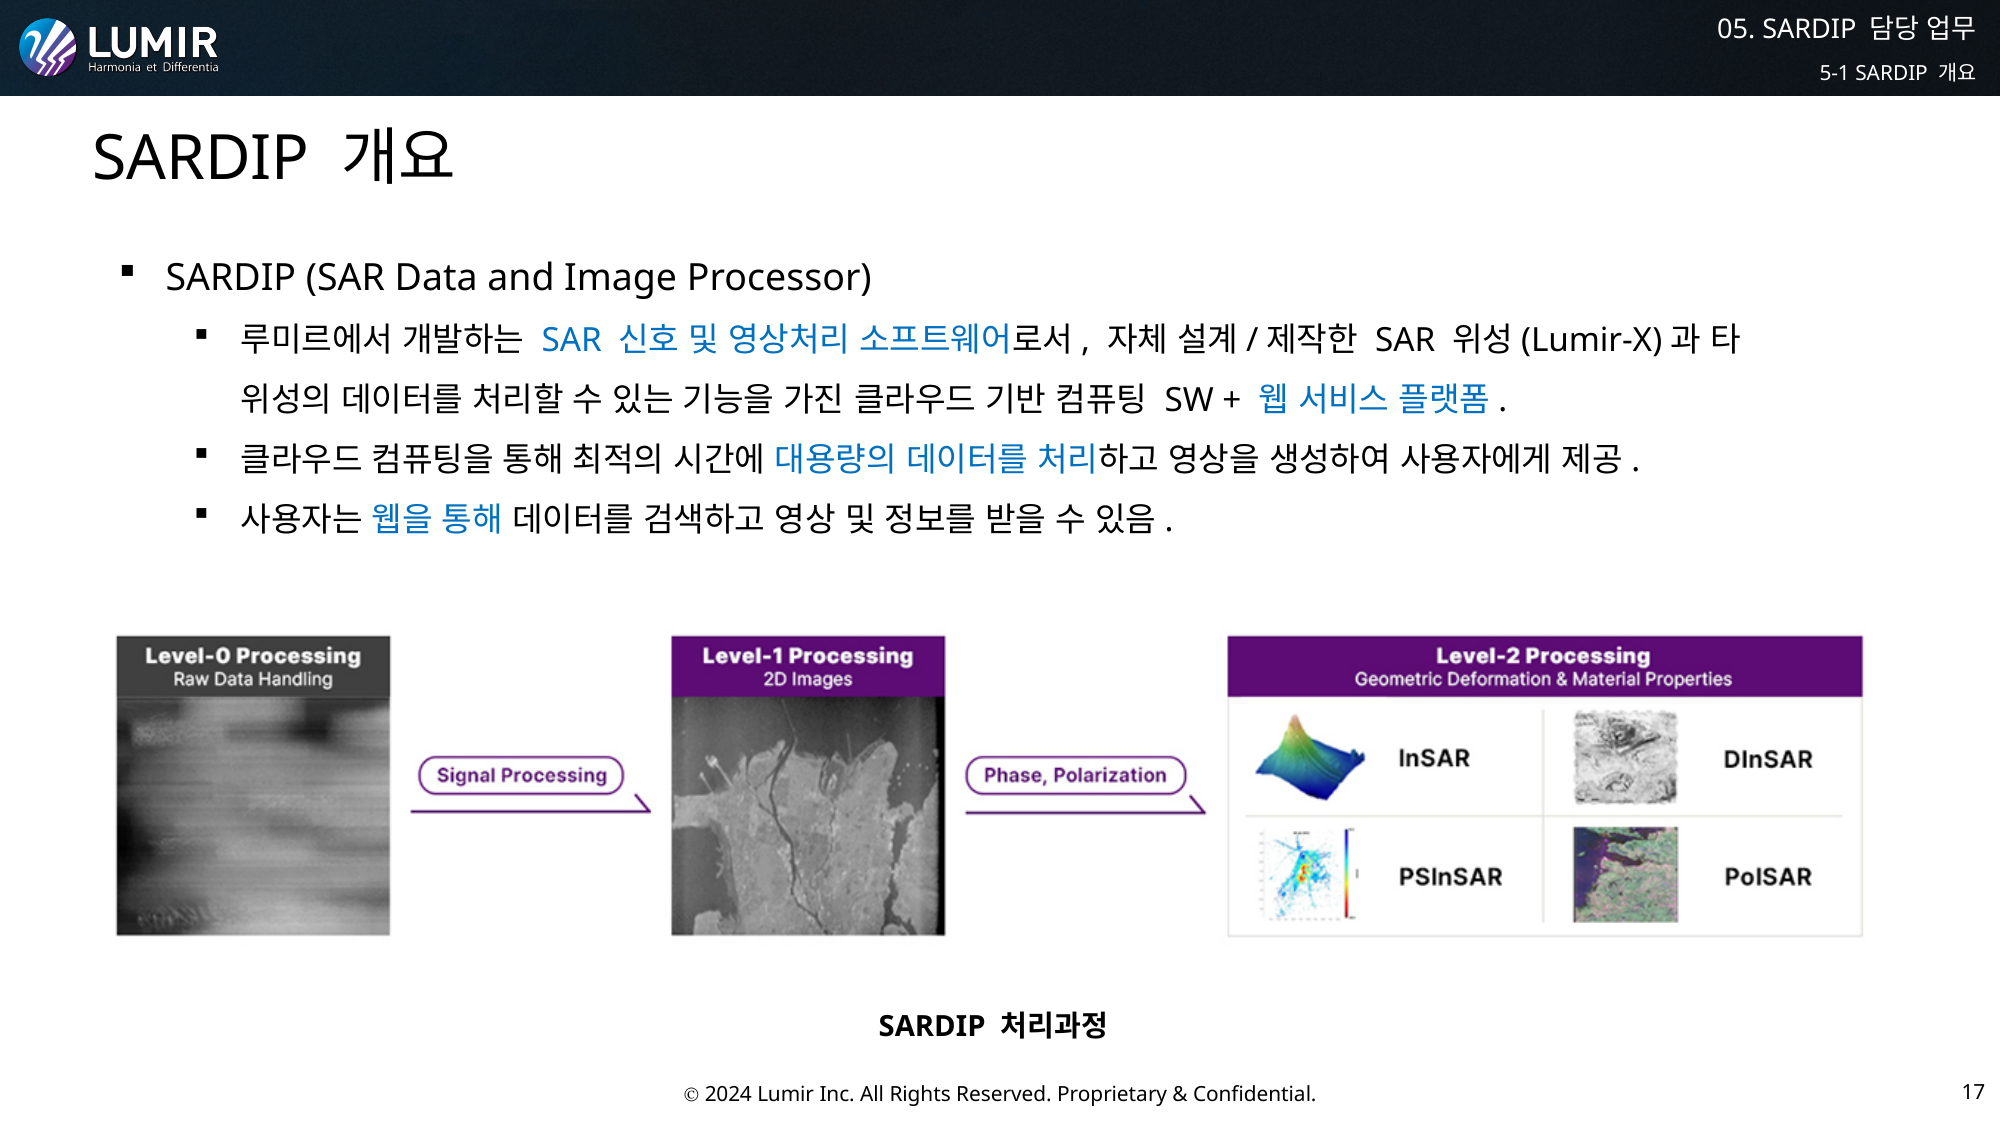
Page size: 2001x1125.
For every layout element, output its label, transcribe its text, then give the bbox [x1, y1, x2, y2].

list 5-1 SARDIP 개요 [570, 52, 2000, 96]
picture [0, 0, 570, 96]
text_box SARDIP (SAR Data and Image Processor) 루미르에서 개발하는 SAR 신호 및 영상처리 소프트웨어로서, 자체 설계/제작한 SAR 위성(Lumir-X)과 타 위성의 데이터를 처리할 수 있는 기능을 가진 클라우드 기반 컴퓨팅 SW + 웹 서비스 플랫폼. 클라우드 컴퓨팅을 통해 최적의 시간에 대용량의 데이터를 처리하고 영상을 생성하여 사용자에게 제공. 사용자는 웹을 통해 데이터를 검색하고 영상 및 정보를 받을 수 있음. [103, 223, 1857, 606]
list 05. SARDIP 담당 업무 [570, 0, 2000, 52]
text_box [103, 618, 1884, 1052]
title SARDIP 개요 [77, 111, 1923, 207]
